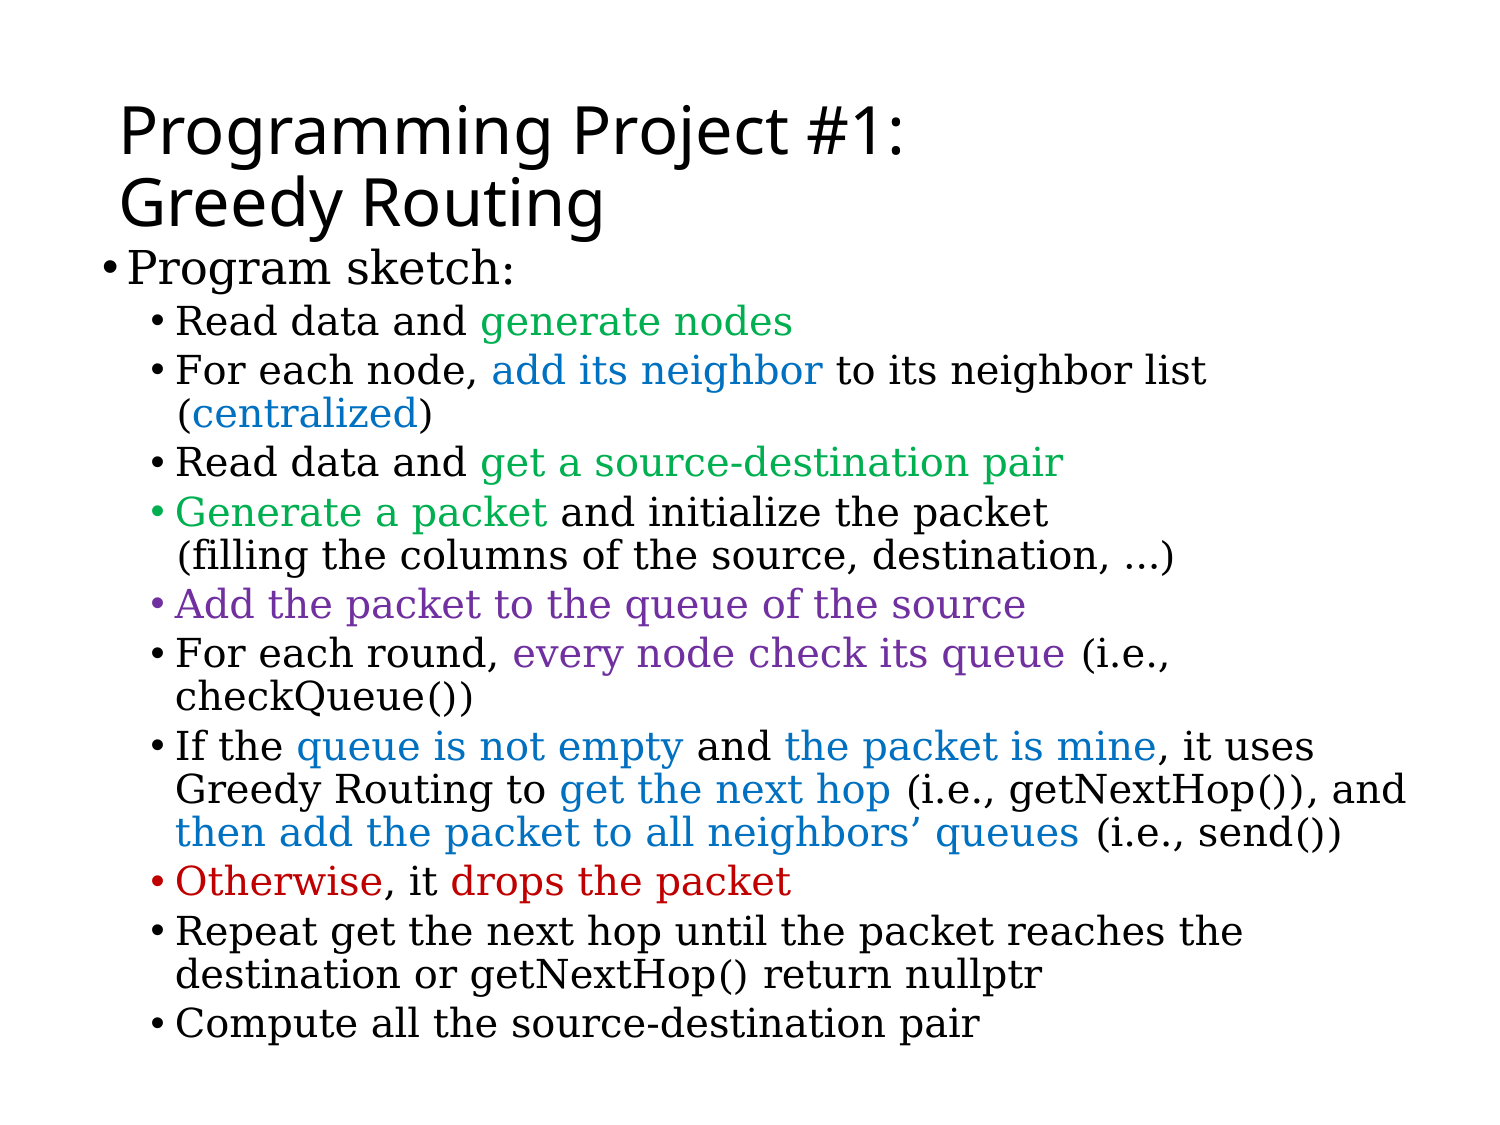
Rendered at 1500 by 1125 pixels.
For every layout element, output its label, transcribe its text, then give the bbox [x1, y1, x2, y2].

text_box Program sketch: Read data and generate nodes For each node, add its neighbor to its neighbor list (centralized) Read data and get a source-destination pair Generate a packet and initialize the packet (filling the columns of the source, destination, …) Add the packet to the queue of the source For each round, every node check its queue (i.e., checkQueue()) If the queue is not empty and the packet is mine, it uses Greedy Routing to get the next hop (i.e., getNextHop()), and then add the packet to all neighbors’ queues (i.e., send()) Otherwise, it drops the packet Repeat get the next hop until the packet reaches the destination or getNextHop() return nullptr Compute all the source-destination pair [86, 236, 1455, 1063]
title Programming Project #1: Greedy Routing [103, 59, 1397, 236]
